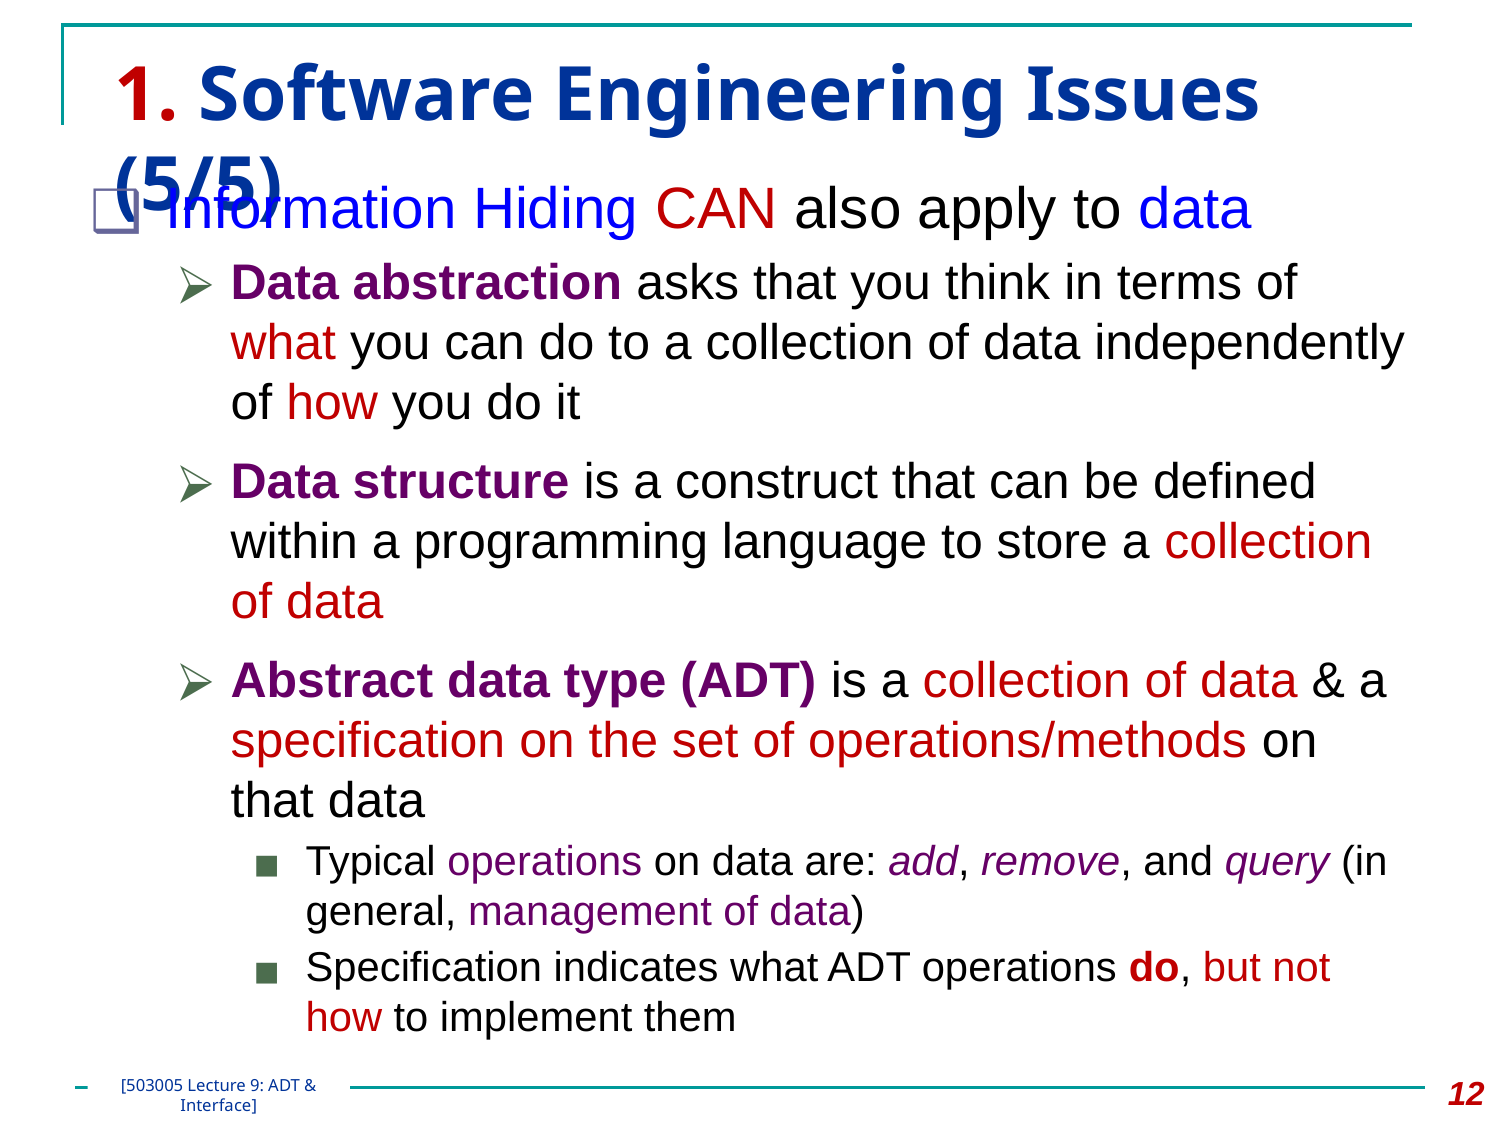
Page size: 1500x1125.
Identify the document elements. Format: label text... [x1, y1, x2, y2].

list Information Hiding CAN also apply to data Data abstraction asks that you think in terms of what you can do to a collection of data independently of how you do it Data structure is a construct that can be defined within a programming language to store a collection of data Abstract data type (ADT) is a collection of data & a specification on the set of operations/methods on that data Typical operations on data are: add, remove, and query (in general, management of data) Specification indicates what ADT operations do, but not how to implement them [75, 162, 1425, 1088]
slide_number ‹#› [1400, 1065, 1500, 1125]
title 1. Software Engineering Issues (5/5) [99, 37, 1463, 167]
text_box [503005 Lecture 9: ADT & Interface] [87, 1074, 350, 1100]
